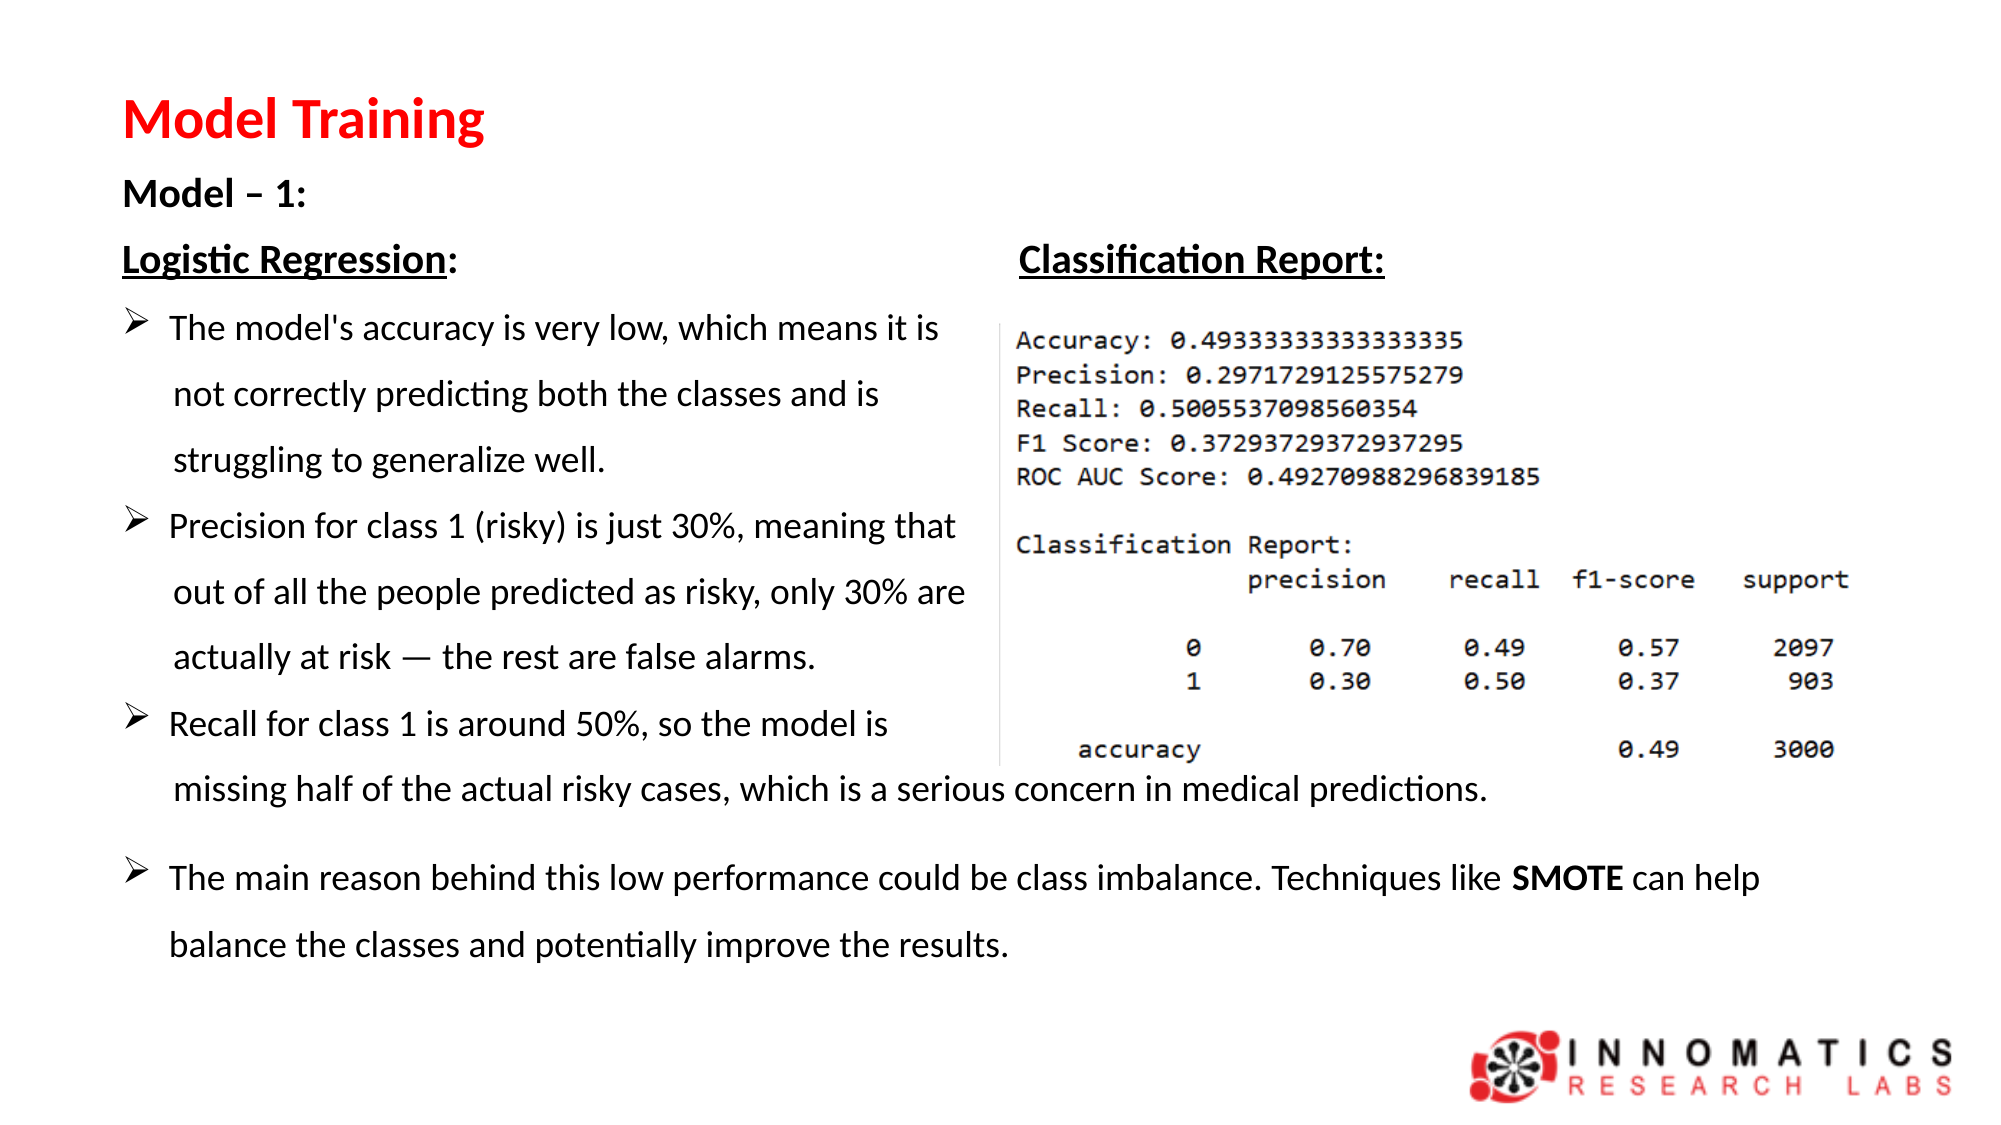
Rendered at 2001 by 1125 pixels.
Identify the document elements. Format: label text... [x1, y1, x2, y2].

list Model Training Model – 1: Logistic Regression: Classification Report: The model's accuracy is very low, which means it is not correctly predicting both the classes and is struggling to generalize well. Precision for class 1 (risky) is just 30%, meaning that out of all the people predicted as risky, only 30% are actually at risk — the rest are false alarms. Recall for class 1 is around 50%, so the model is missing half of the actual risky cases, which is a serious concern in medical predictions. The main reason behind this low performance could be class imbalance. Techniques like SMOTE can help balance the classes and potentially improve the results. [107, 80, 1877, 1020]
picture [1445, 1014, 1975, 1125]
picture [999, 317, 1869, 766]
